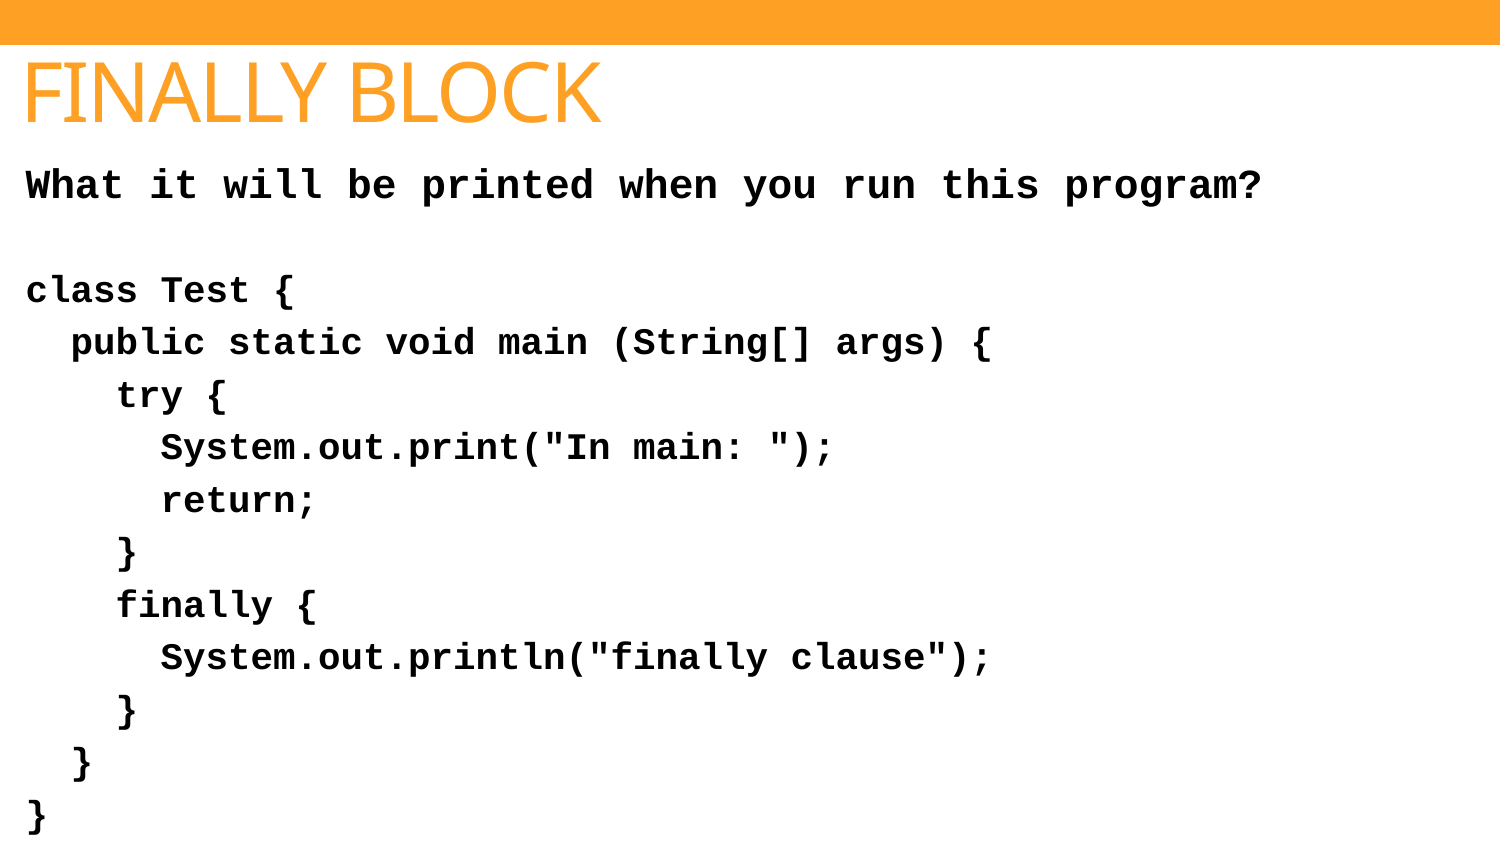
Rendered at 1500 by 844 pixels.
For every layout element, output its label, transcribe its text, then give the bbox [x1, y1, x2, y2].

list What it will be printed when you run this program? class Test { public static void main (String[] args) { try { System.out.print("In main: "); return; } finally { System.out.println("finally clause"); } } } [10, 150, 1500, 844]
title Finally block [5, 28, 1471, 151]
